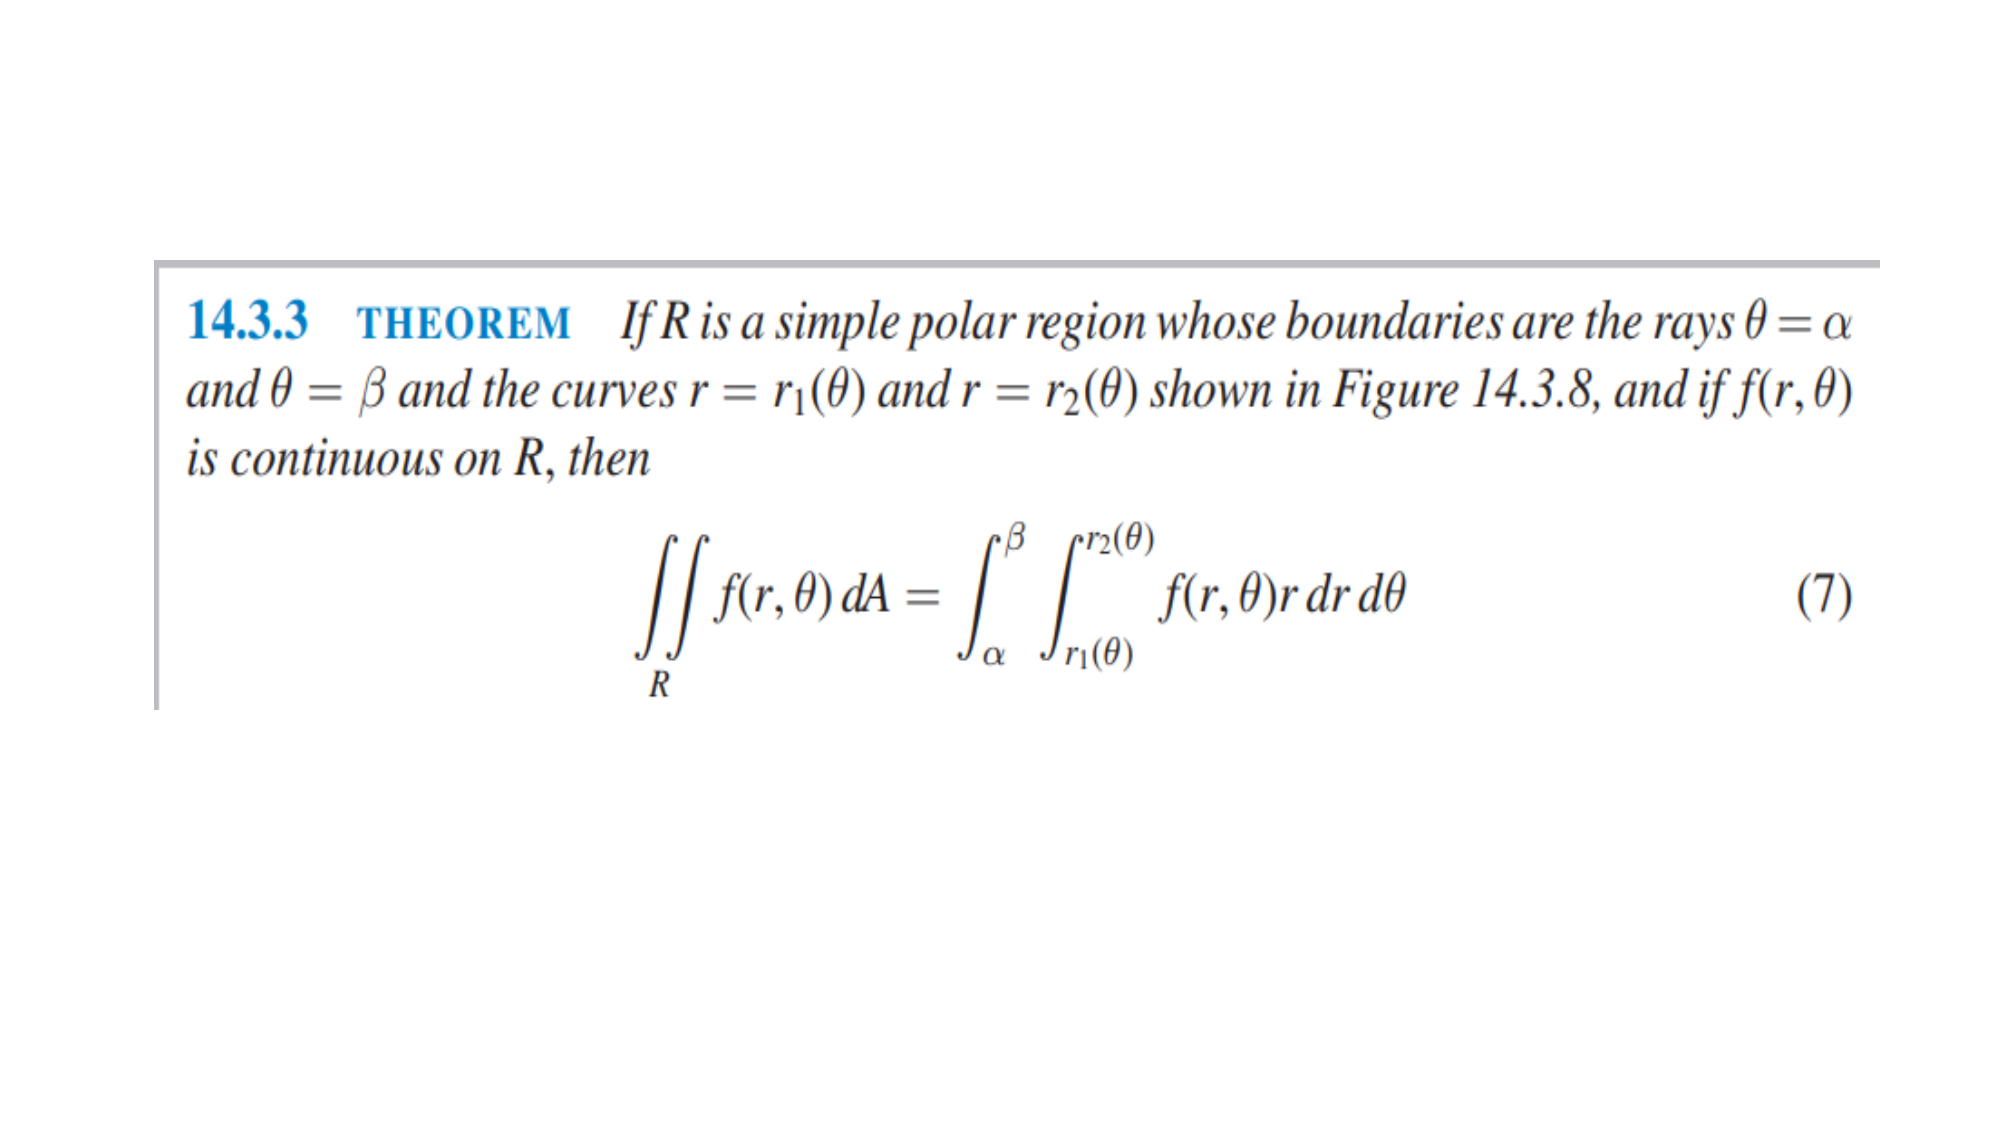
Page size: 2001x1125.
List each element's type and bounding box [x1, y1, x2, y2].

picture [154, 260, 1880, 710]
